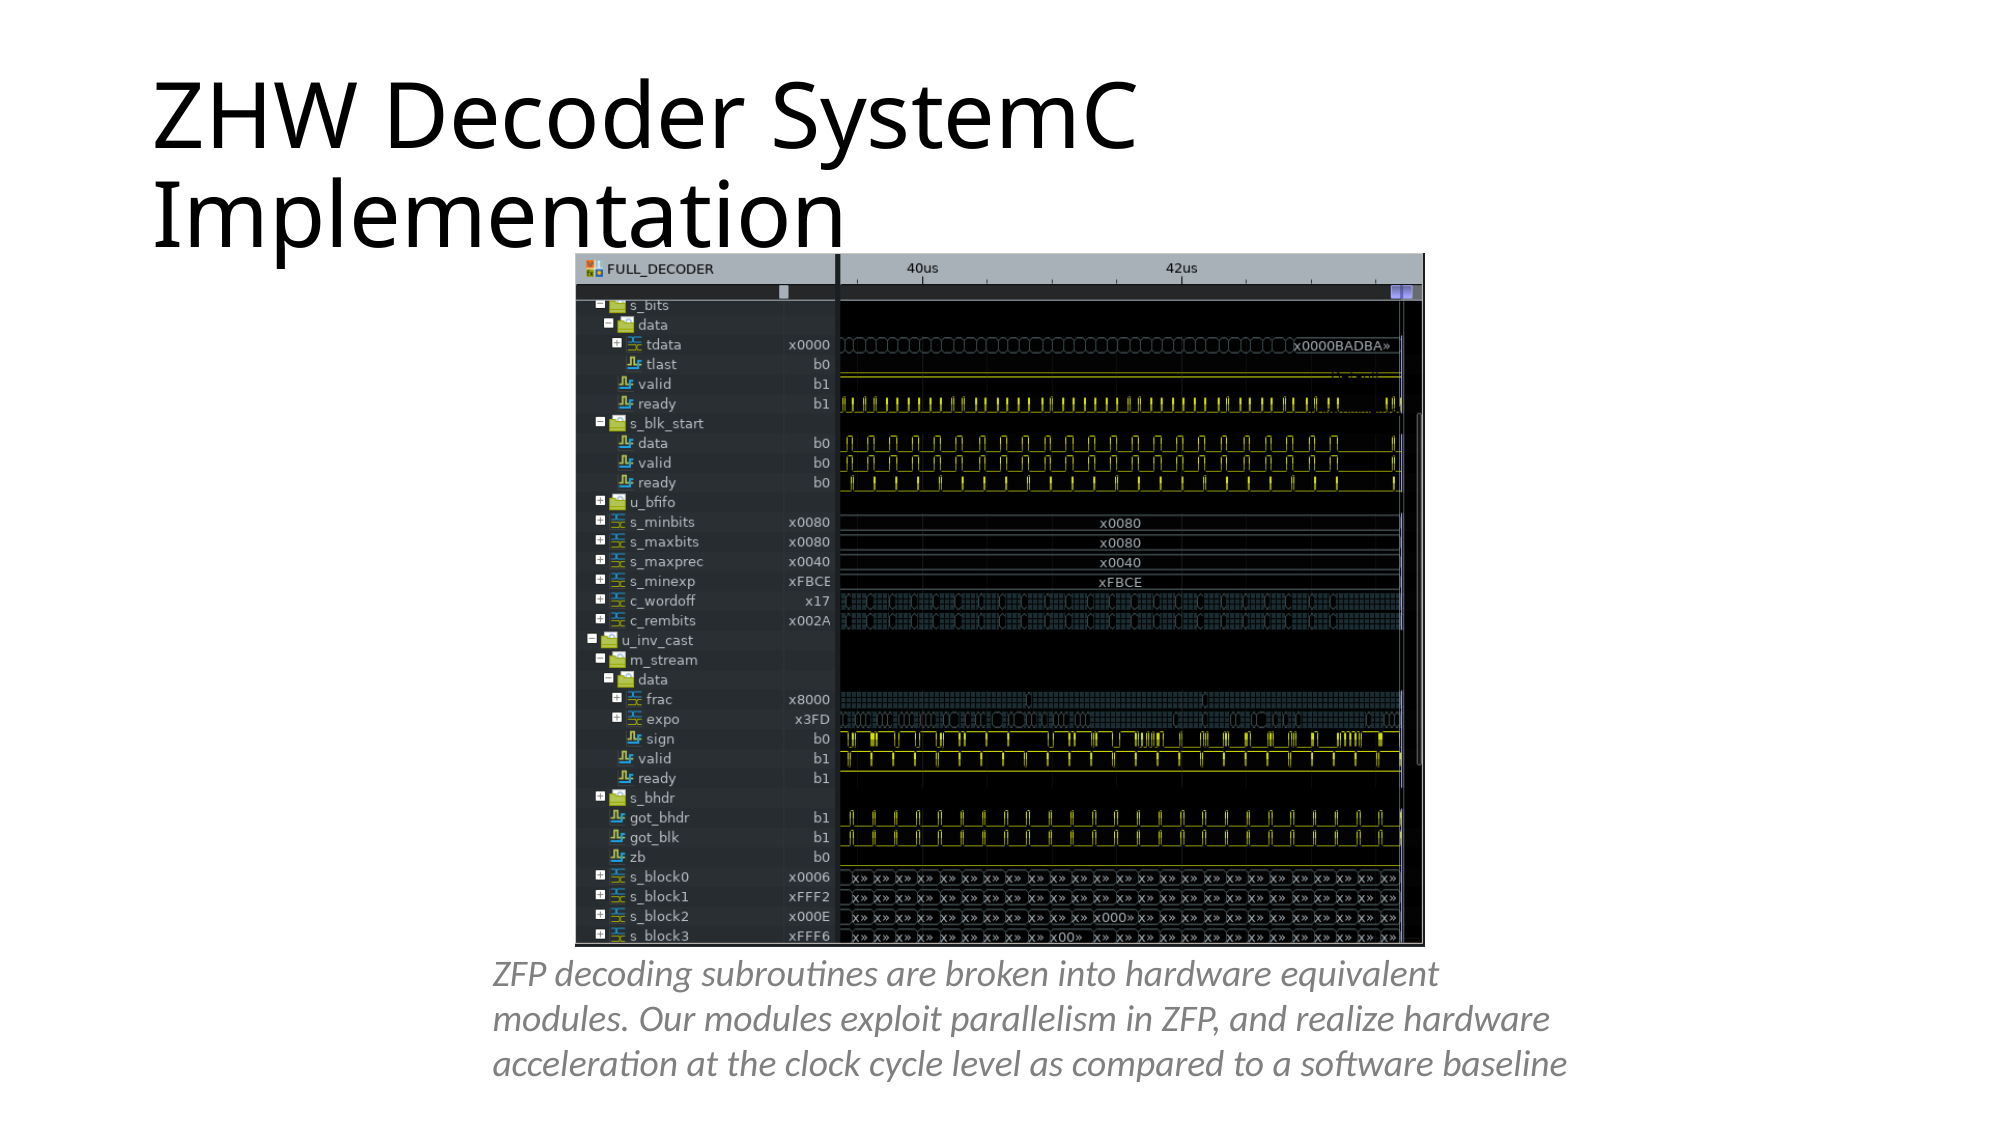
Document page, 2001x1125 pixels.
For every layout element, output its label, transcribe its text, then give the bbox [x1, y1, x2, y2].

text_box ZFP decoding subroutines are broken into hardware equivalent modules. Our modules exploit parallelism in ZFP, and realize hardware acceleration at the clock cycle level as compared to a software baseline [477, 941, 1599, 1092]
picture [575, 253, 1425, 947]
title ZHW Decoder SystemC Implementation [137, 59, 1863, 278]
